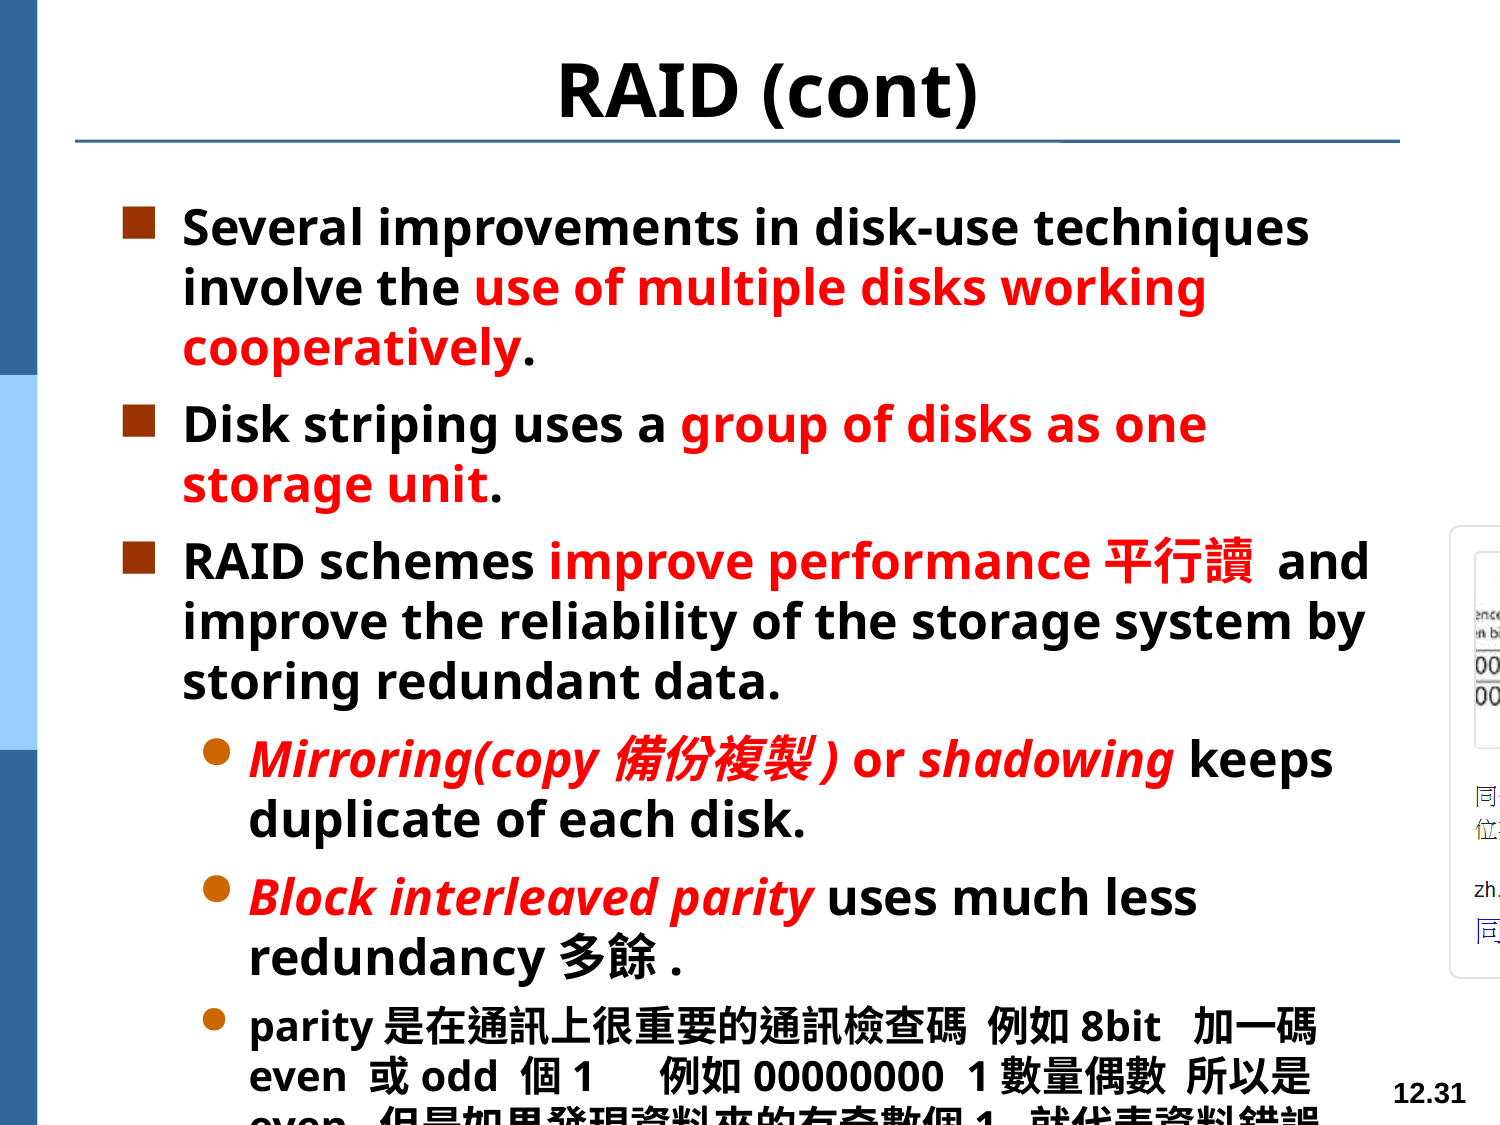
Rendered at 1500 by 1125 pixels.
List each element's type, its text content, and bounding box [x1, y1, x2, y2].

picture [1410, 494, 1500, 1013]
title RAID (cont) [92, 45, 1443, 141]
list Several improvements in disk-use techniques involve the use of multiple disks working cooperatively. Disk striping uses a group of disks as one storage unit. RAID schemes improve performance平行讀 and improve the reliability of the storage system by storing redundant data. Mirroring(copy備份複製) or shadowing keeps duplicate of each disk. Block interleaved parity uses much less redundancy多餘. parity是在通訊上很重要的通訊檢查碼 例如8bit 加一碼even 或odd 個1 例如00000000 1數量偶數 所以是even 但是如果發現資料來的有奇數個1 就代表資料錯誤 就可error detec 如果只錯一兩個bit 還可以比對修復錯誤 錯太多沒辦法 [111, 187, 1411, 931]
